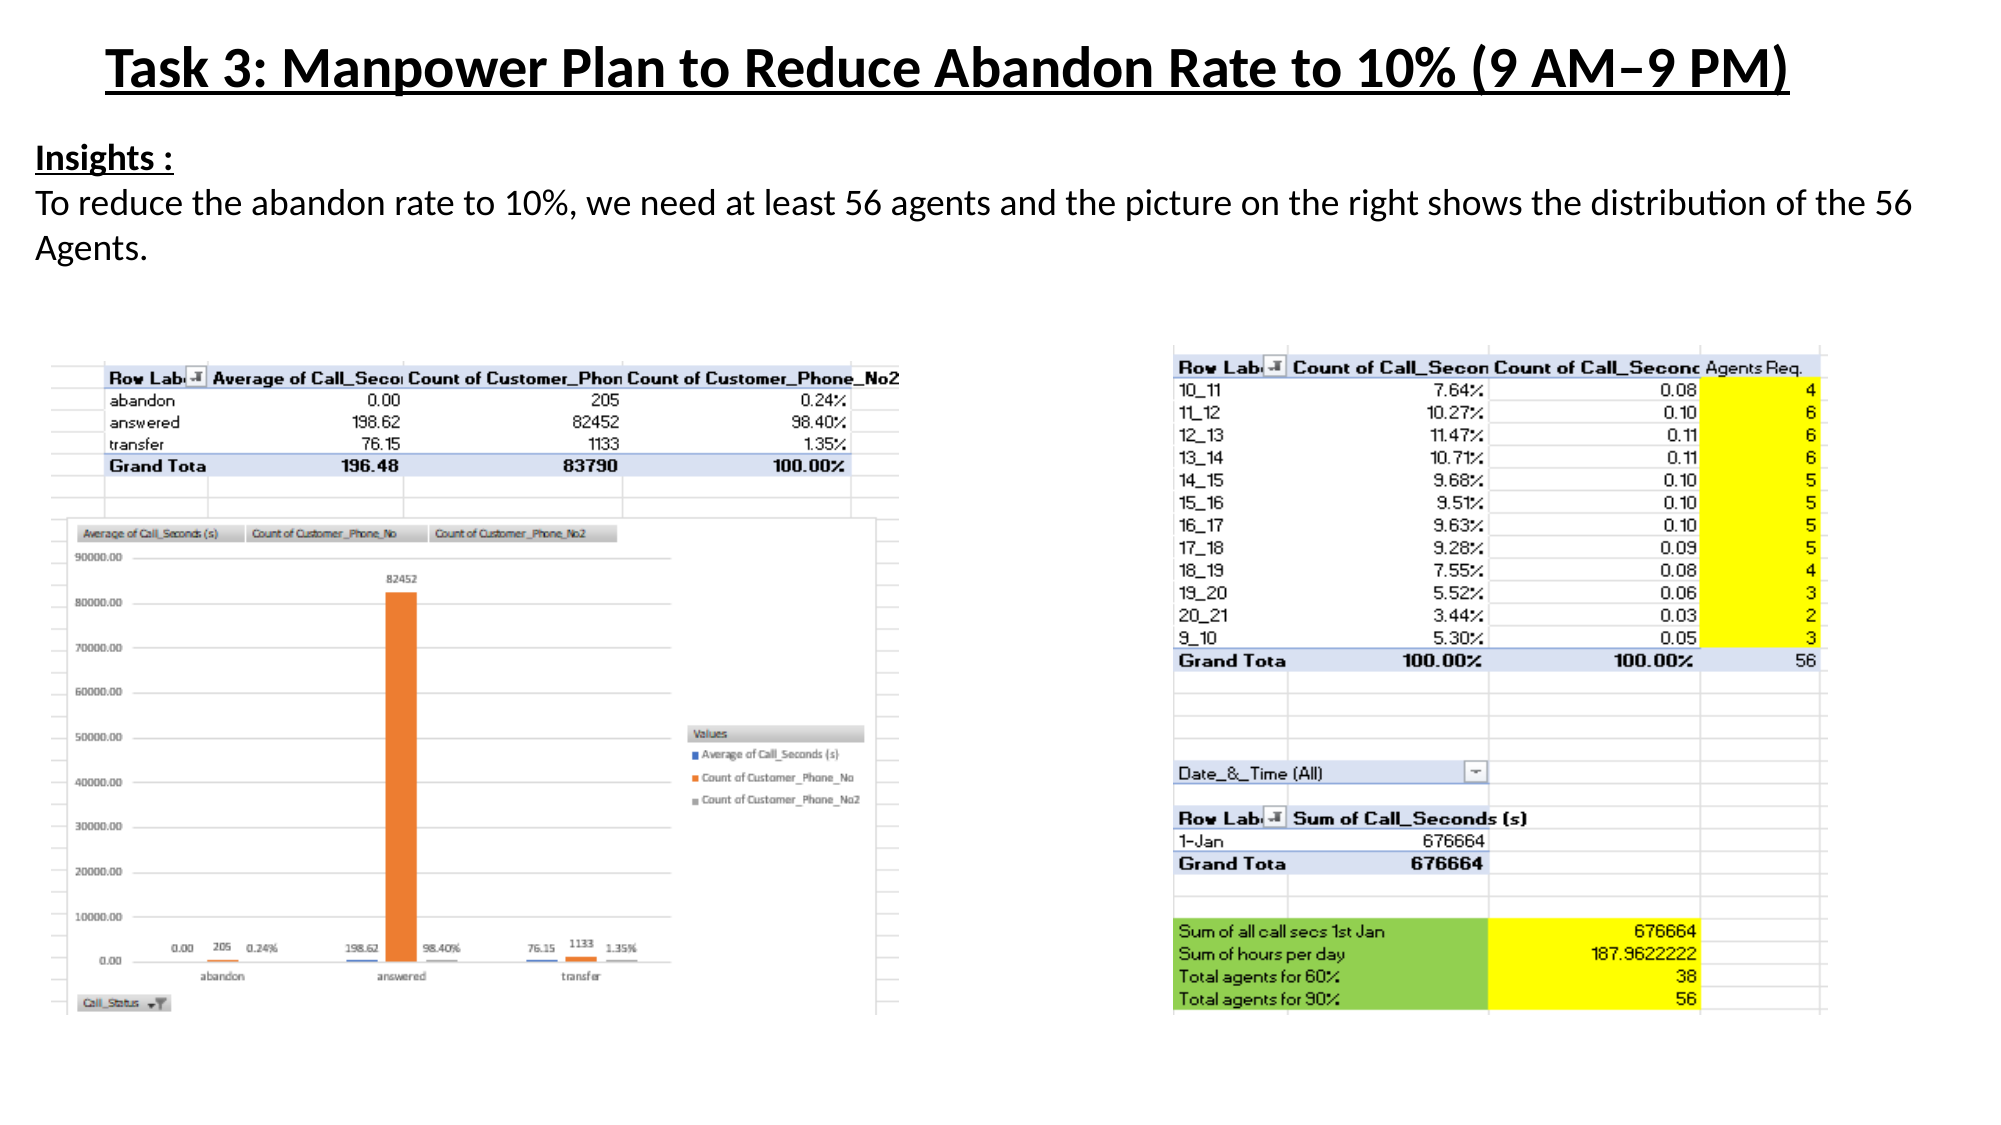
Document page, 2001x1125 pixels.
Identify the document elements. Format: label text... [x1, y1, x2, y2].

text_box Insights : To reduce the abandon rate to 10%, we need at least 56 agents and the picture on the right shows the distribution of the 56 Agents. [20, 125, 1932, 276]
picture [51, 361, 899, 1016]
picture [1173, 345, 1828, 1015]
text_box Task 3: Manpower Plan to Reduce Abandon Rate to 10% (9 AM–9 PM) [90, 21, 2000, 107]
